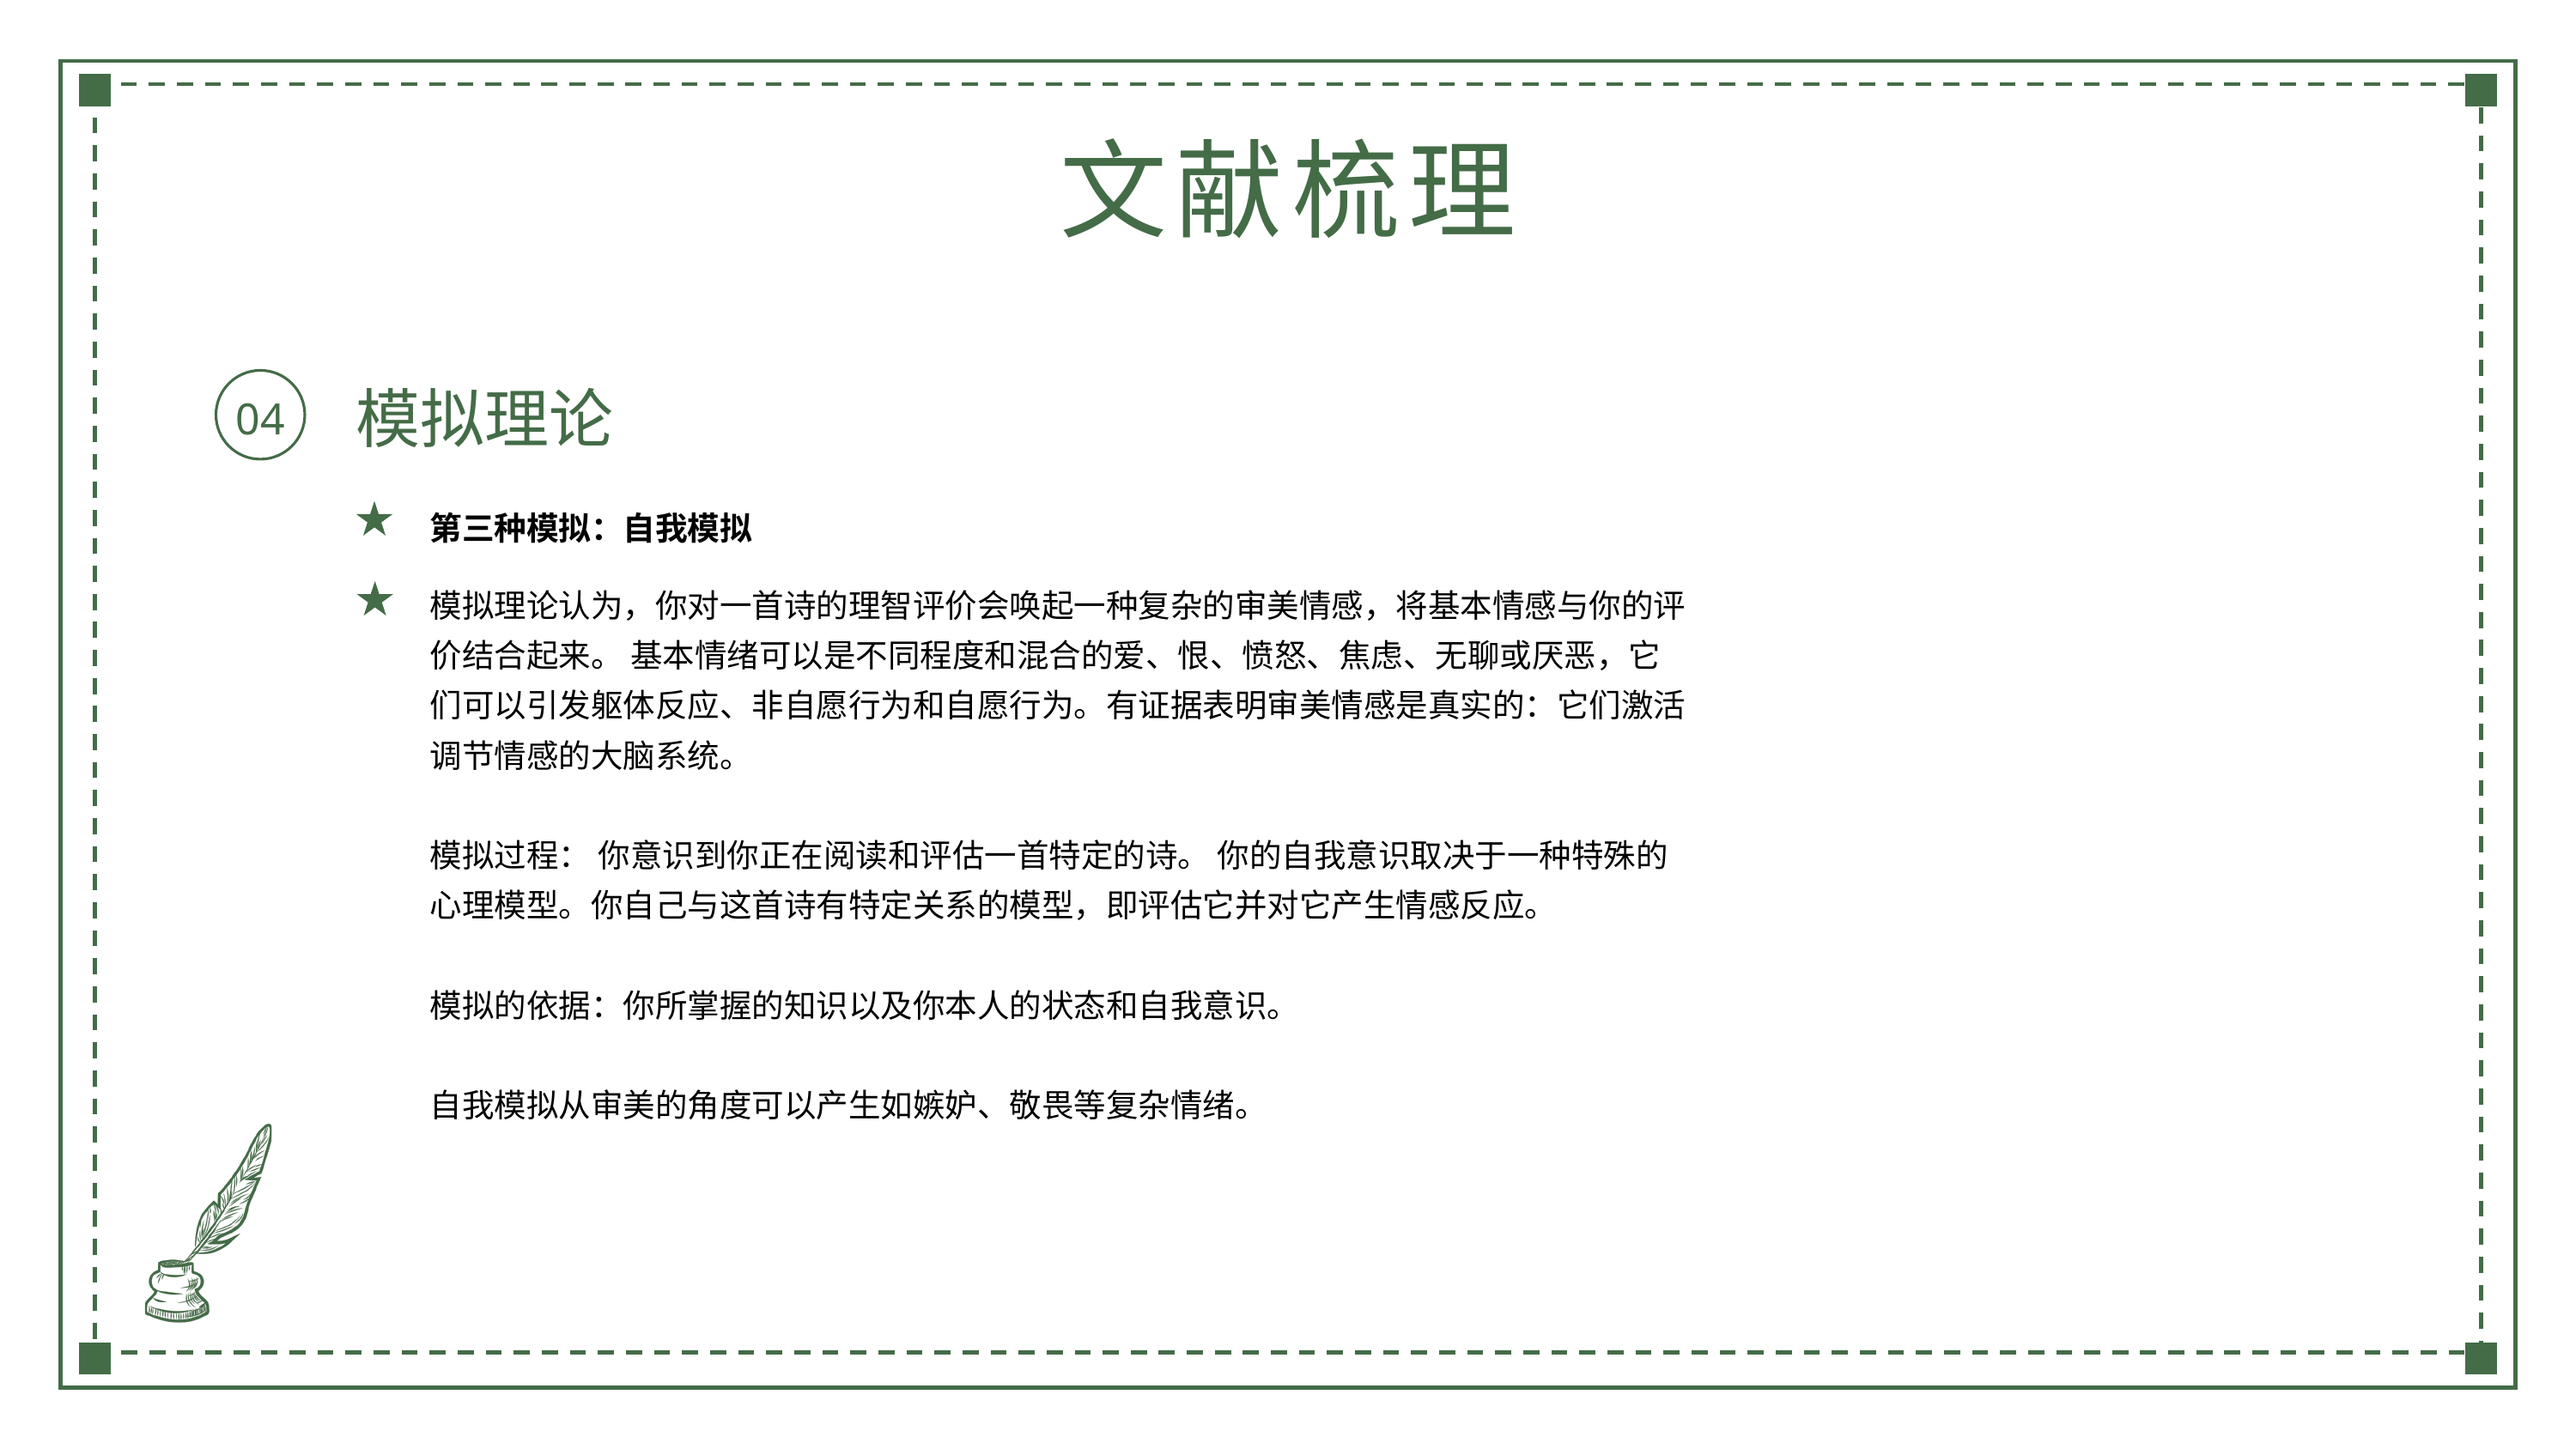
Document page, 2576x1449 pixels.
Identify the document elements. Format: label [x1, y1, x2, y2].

text_box [2464, 74, 2498, 107]
text_box [59, 60, 2516, 1388]
text_box [356, 580, 394, 616]
text_box [78, 1342, 112, 1375]
text_box [78, 74, 112, 107]
text_box [2464, 1342, 2498, 1375]
text_box [94, 83, 2482, 1353]
text_box [355, 500, 393, 537]
text_box [216, 370, 306, 460]
